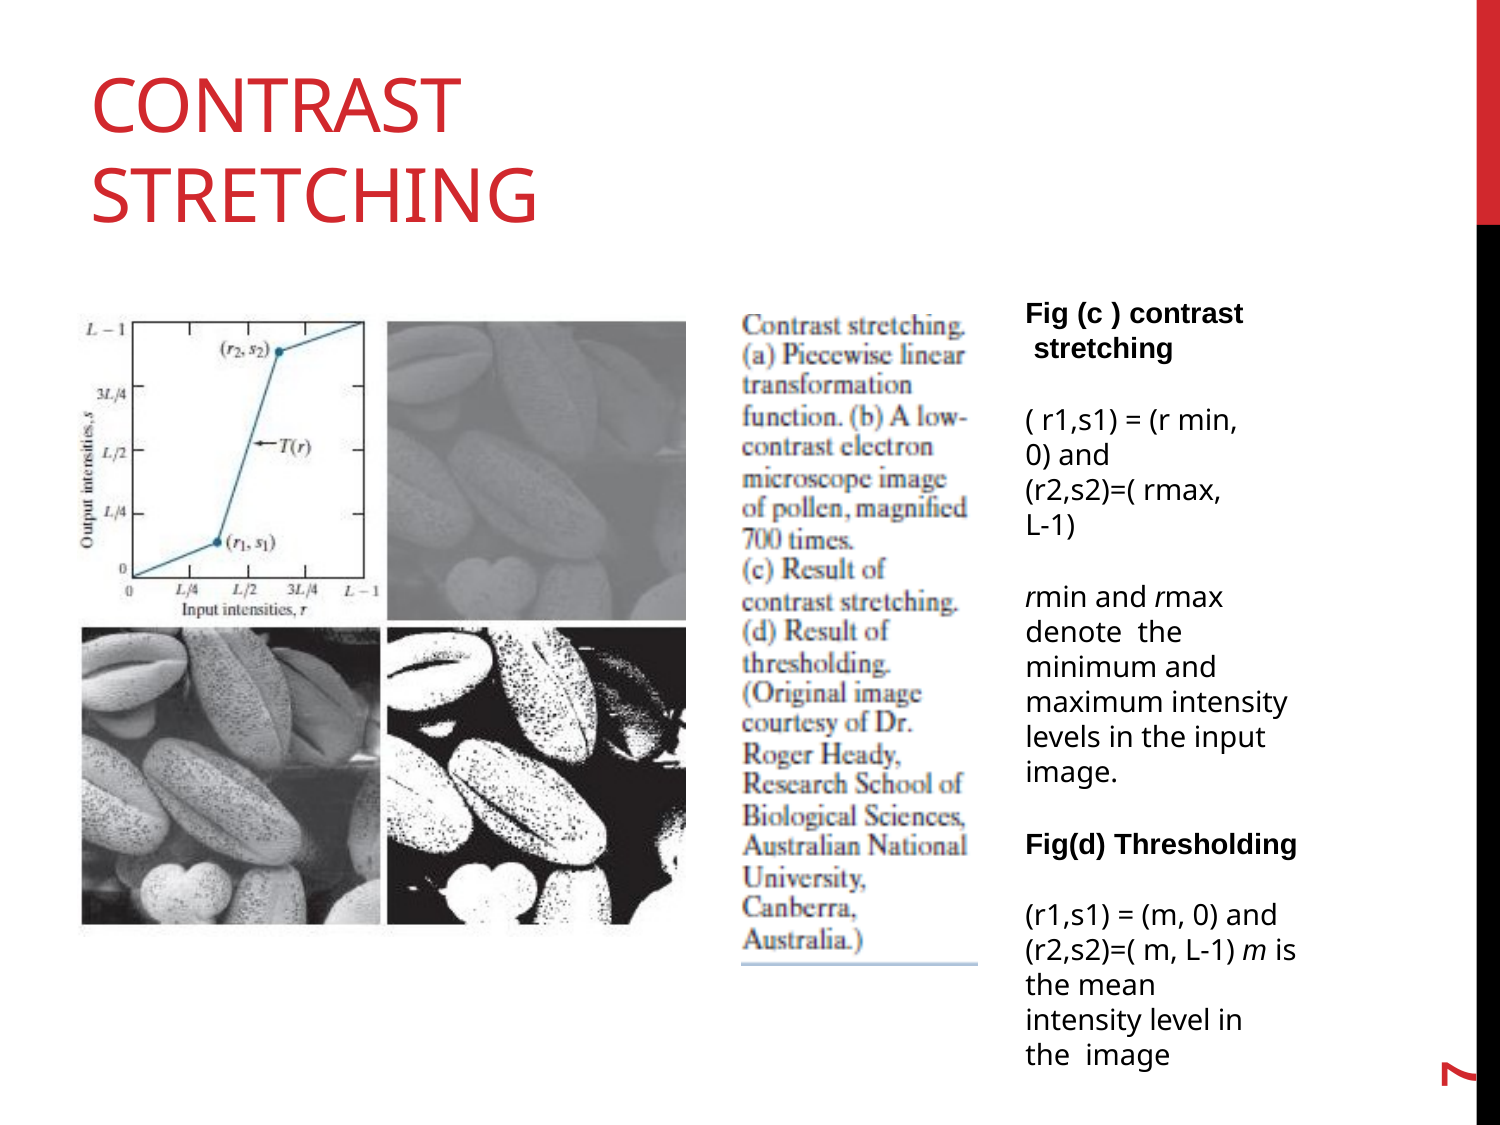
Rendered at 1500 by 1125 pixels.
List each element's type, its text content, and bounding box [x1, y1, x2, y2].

picture [76, 313, 686, 937]
picture [740, 314, 978, 967]
title CONTRAST STRETCHING [87, 55, 629, 246]
text_box 7 [1429, 1058, 1490, 1091]
text_box Fig (c ) contrast stretching ( r1,s1) = (r min, 0) and (r2,s2)=( rmax, L-1) rmin and rmax denote the minimum and maximum intensity levels in the input image. Fig(d) Thresholding (r1,s1) = (m, 0) and (r2,s2)=( m, L-1) m is the mean intensity level in the image [1023, 292, 1326, 1072]
